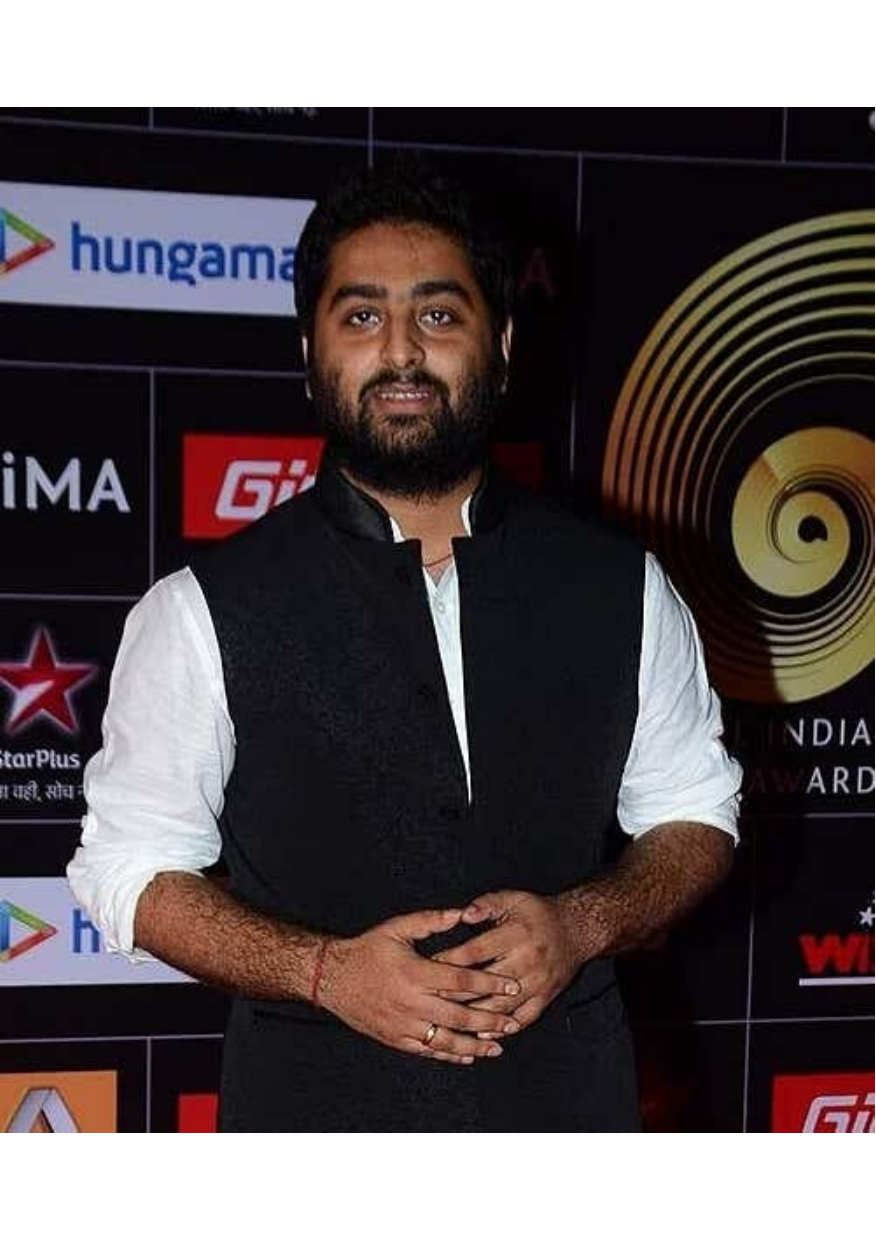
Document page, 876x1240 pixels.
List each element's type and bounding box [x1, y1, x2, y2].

picture [0, 106, 875, 1133]
